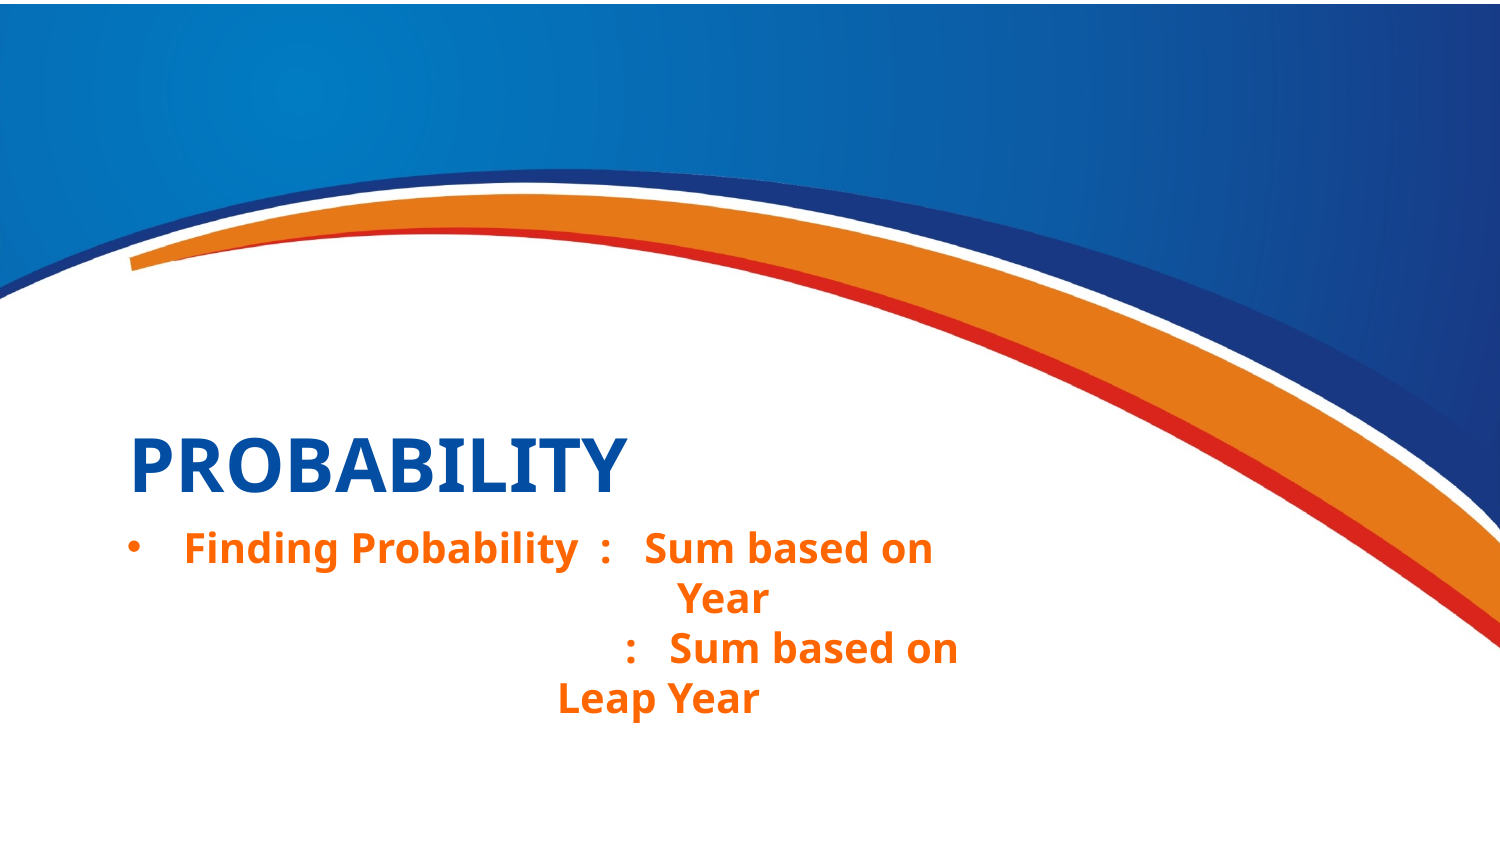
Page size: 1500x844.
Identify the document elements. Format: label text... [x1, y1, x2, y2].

picture [0, 4, 1500, 653]
text_box Finding Probability : Sum based on Year : Sum based on Leap Year [112, 659, 1500, 729]
